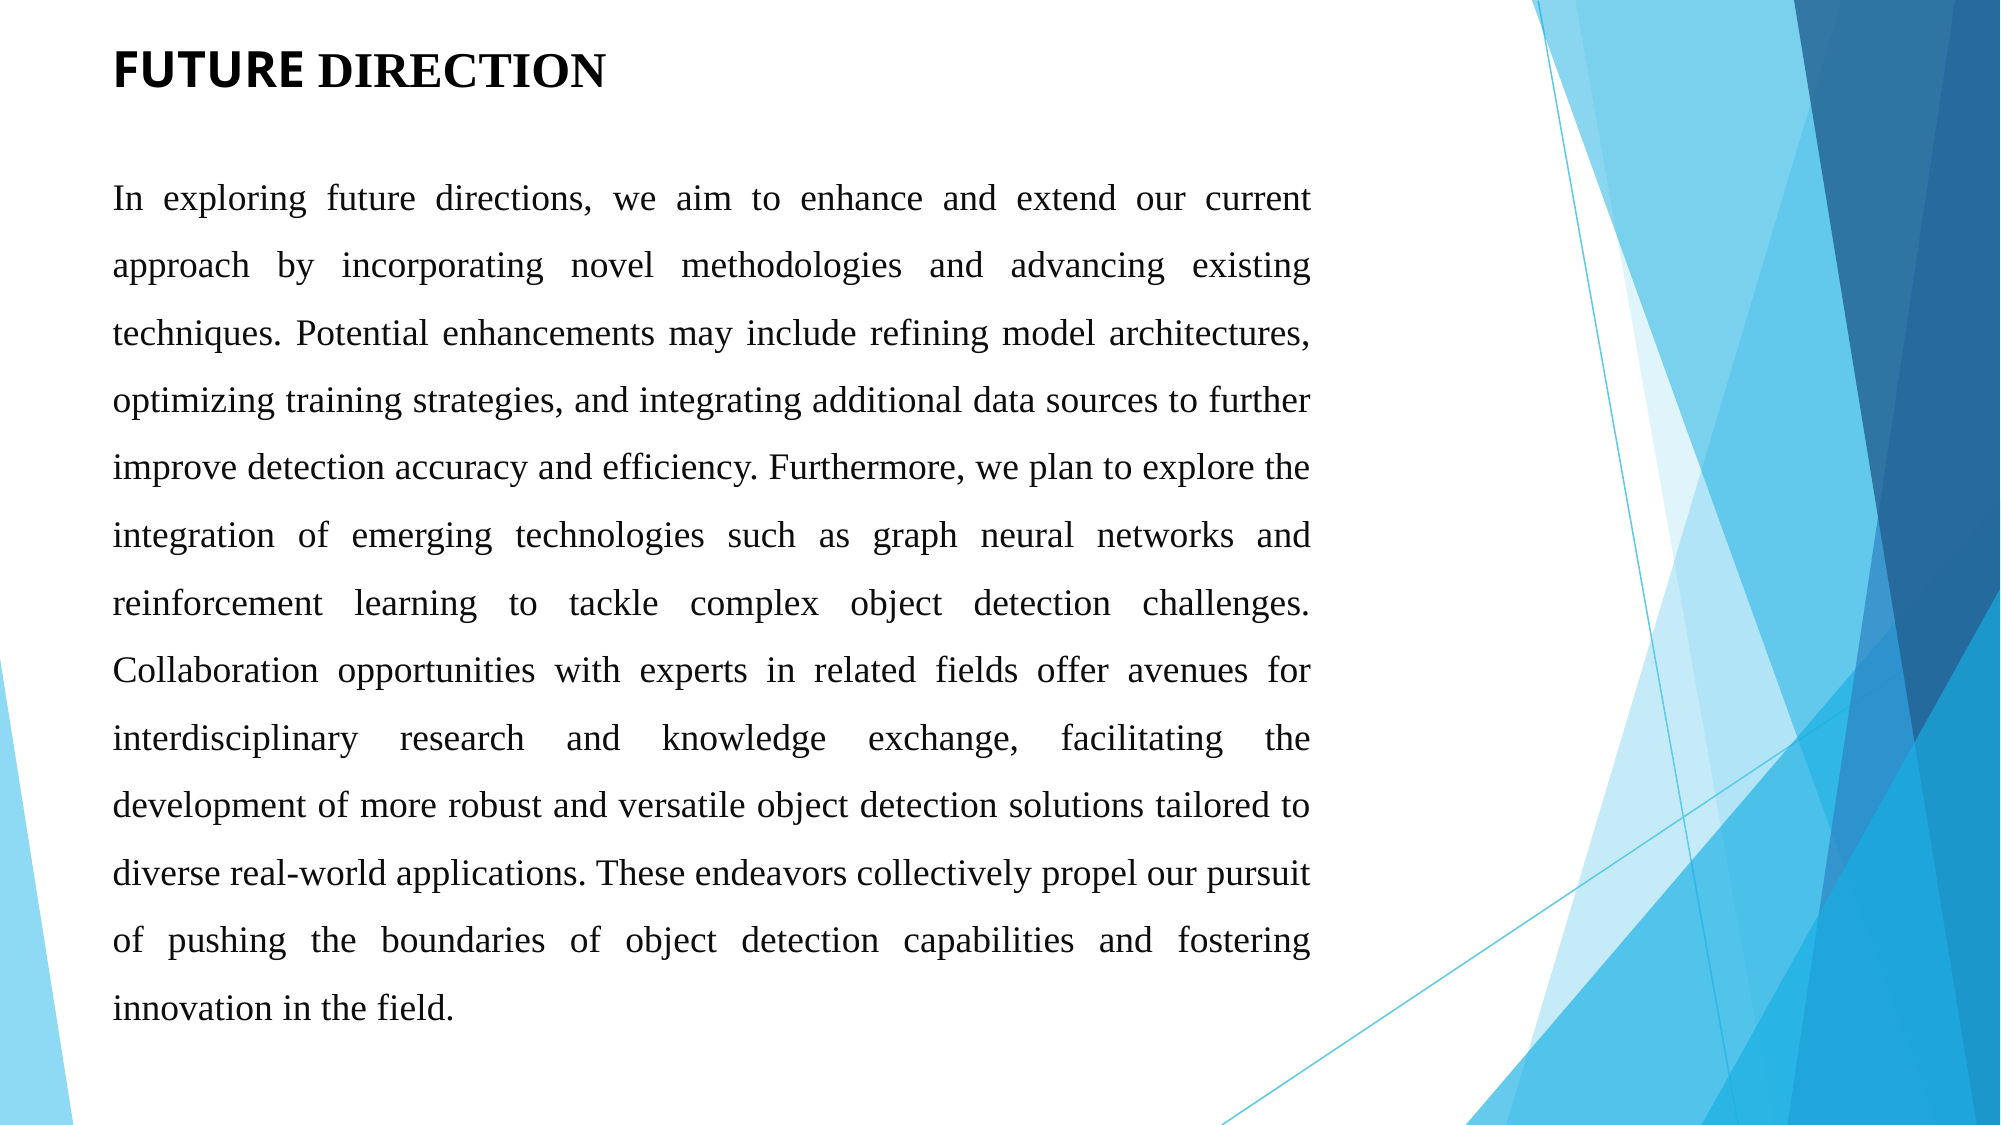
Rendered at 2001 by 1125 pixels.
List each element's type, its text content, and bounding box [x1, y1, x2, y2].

subtitle In exploring future directions, we aim to enhance and extend our current approach by incorporating novel methodologies and advancing existing techniques. Potential enhancements may include refining model architectures, optimizing training strategies, and integrating additional data sources to further improve detection accuracy and efficiency. Furthermore, we plan to explore the integration of emerging technologies such as graph neural networks and reinforcement learning to tackle complex object detection challenges. Collaboration opportunities with experts in related fields offer avenues for interdisciplinary research and knowledge exchange, facilitating the development of more robust and versatile object detection solutions tailored to diverse real-world applications. These endeavors collectively propel our pursuit of pushing the boundaries of object detection capabilities and fostering innovation in the field. [112, 149, 1313, 1038]
title FUTURE DIRECTION [112, 37, 1161, 98]
